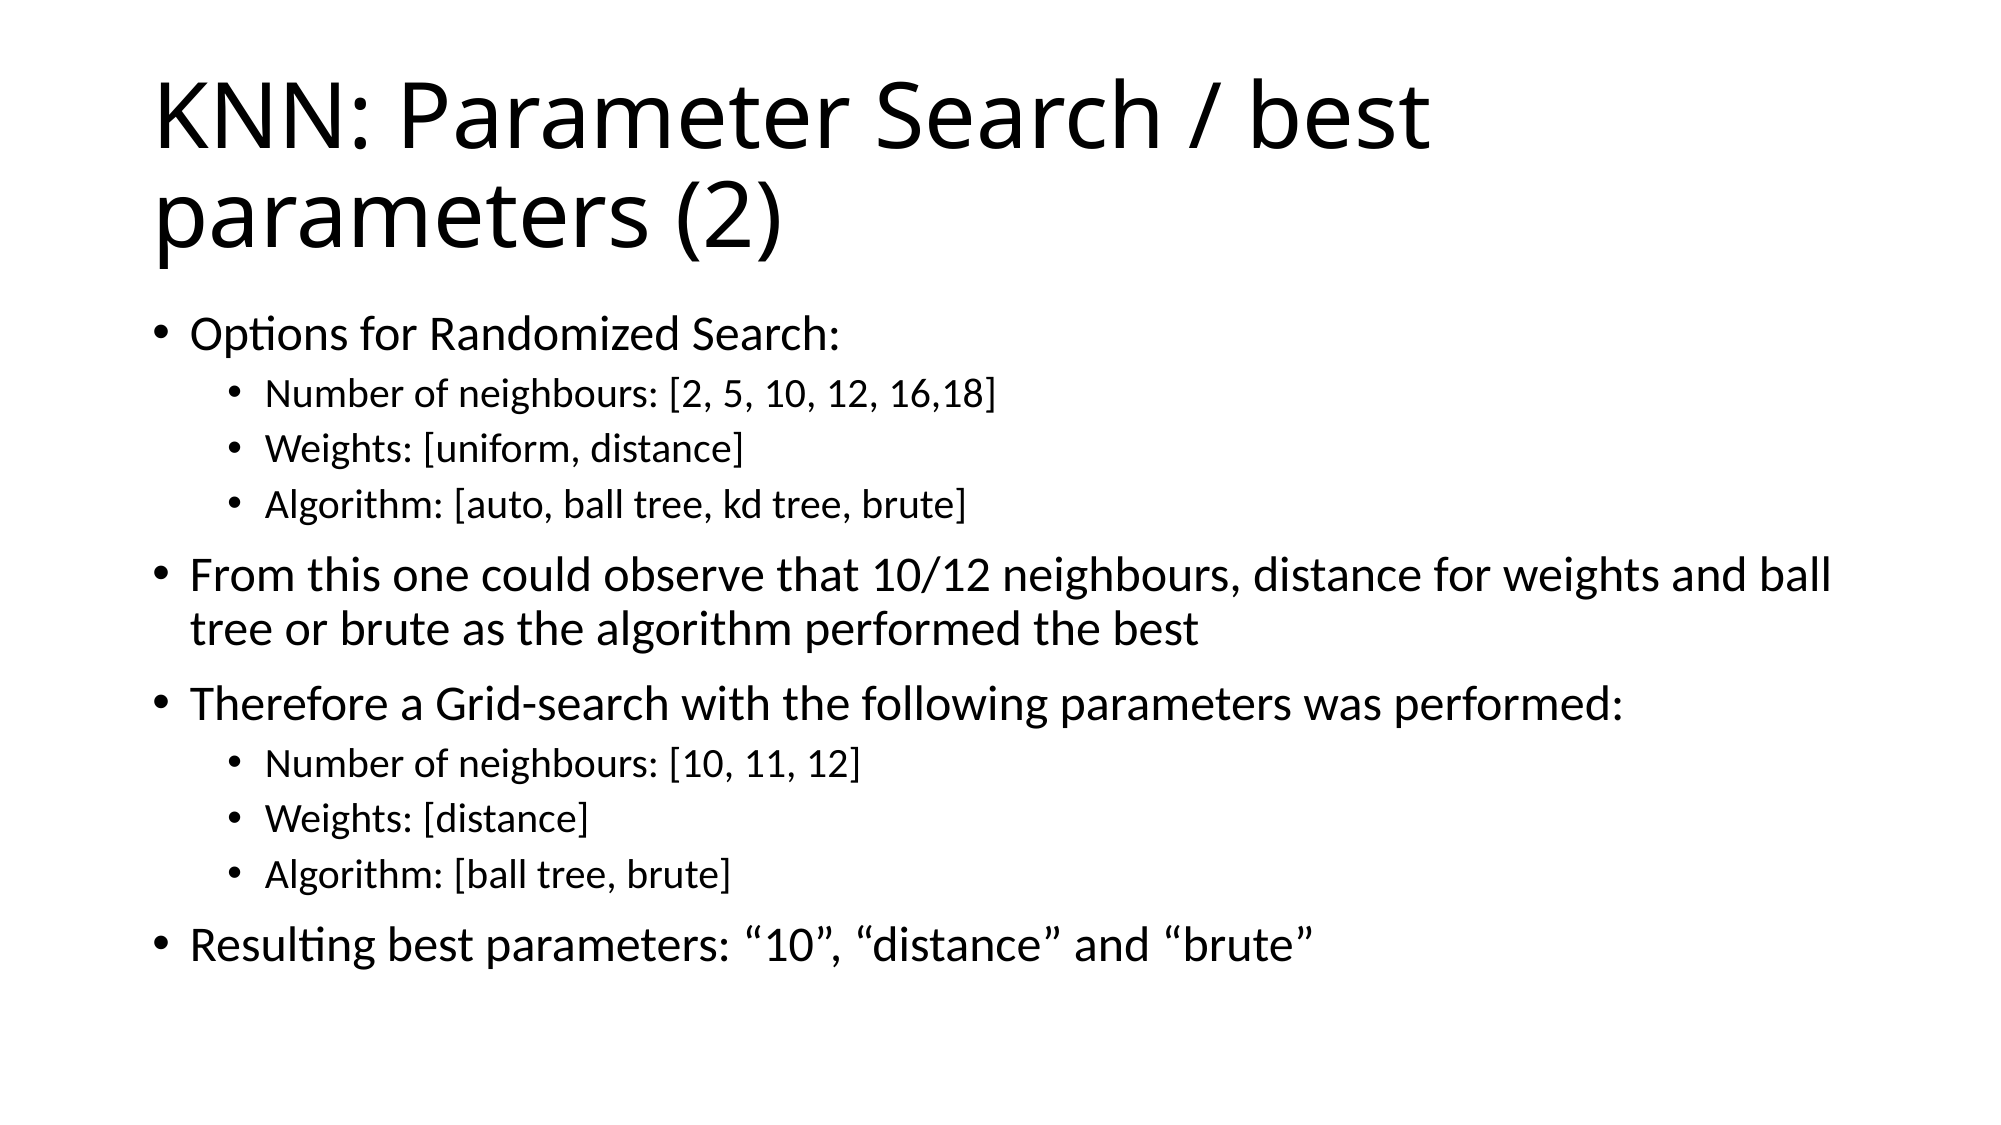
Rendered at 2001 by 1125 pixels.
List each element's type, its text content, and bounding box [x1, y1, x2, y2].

title KNN: Parameter Search / best parameters (2) [137, 59, 1863, 278]
list Options for Randomized Search: Number of neighbours: [2, 5, 10, 12, 16,18] Weights: [uniform, distance] Algorithm: [auto, ball tree, kd tree, brute] From this one could observe that 10/12 neighbours, distance for weights and ball tree or brute as the algorithm performed the best Therefore a Grid-search with the following parameters was performed: Number of neighbours: [10, 11, 12] Weights: [distance] Algorithm: [ball tree, brute] Resulting best parameters: “10”, “distance” and “brute” [137, 299, 1863, 1014]
